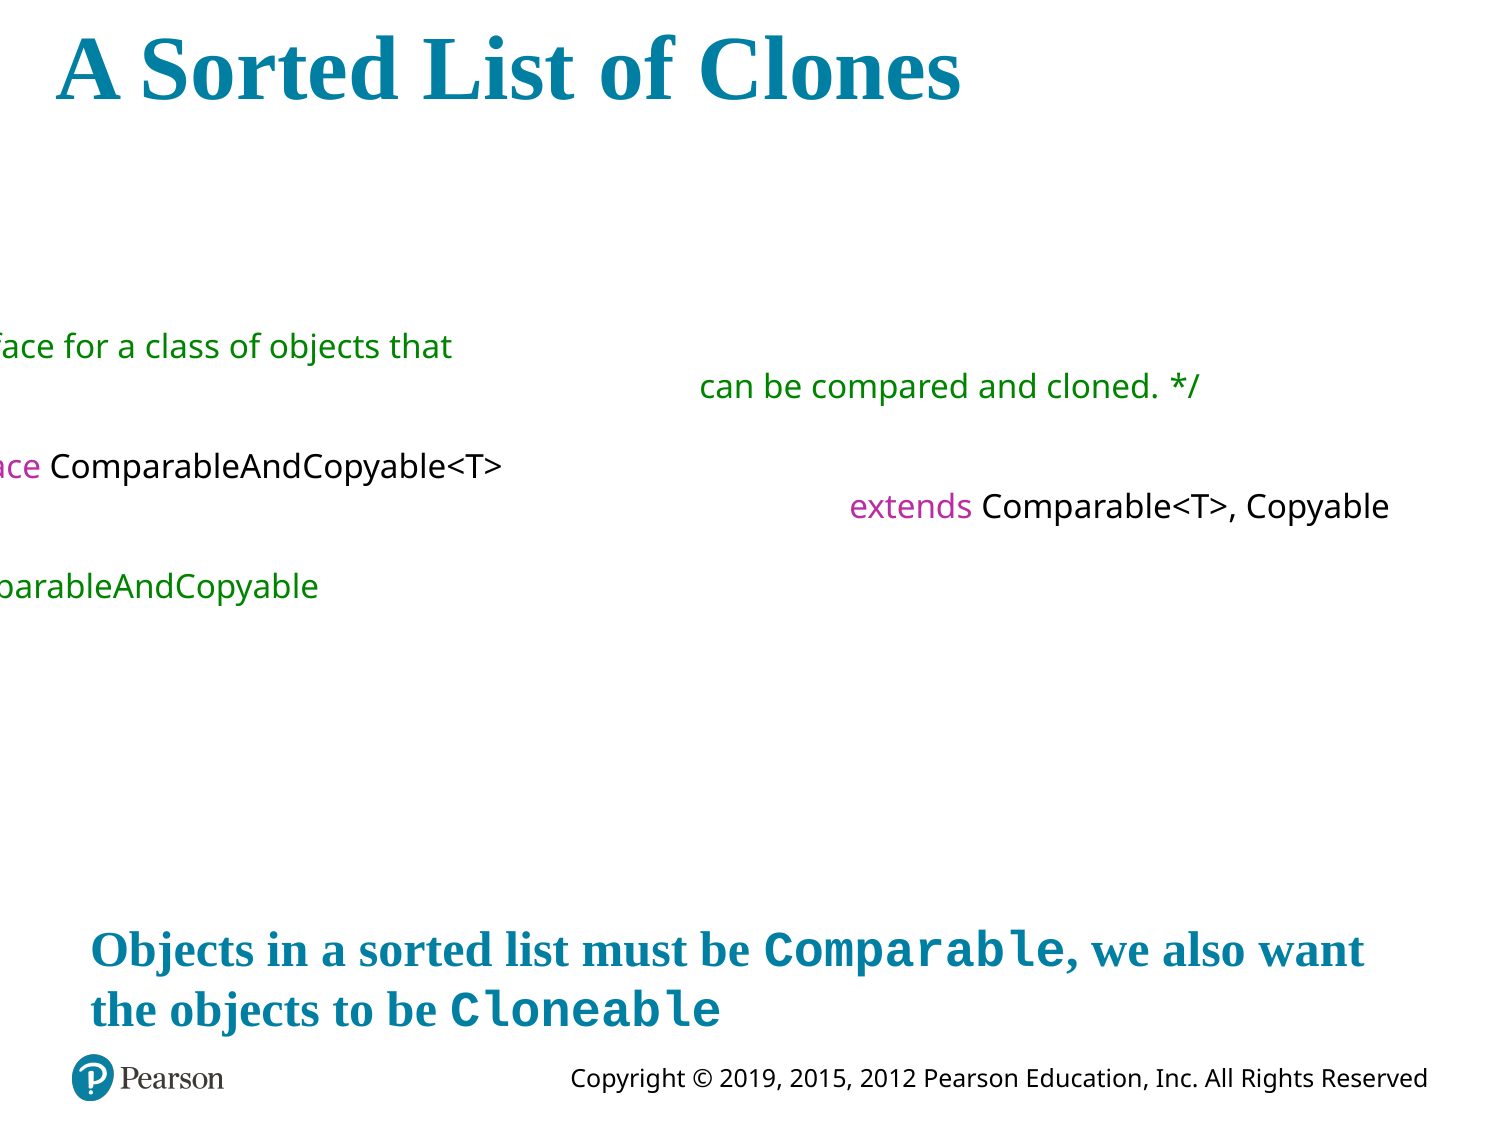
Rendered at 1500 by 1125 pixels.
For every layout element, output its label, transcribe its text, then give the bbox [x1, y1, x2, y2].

picture [80, 1063, 106, 1088]
picture [72, 1054, 88, 1070]
list Objects in a sorted list must be Comparable, we also want the objects to be Cloneable [74, 902, 1426, 1053]
picture [72, 1087, 83, 1101]
picture [98, 1054, 224, 1101]
title A Sorted List of Clones [40, 0, 1438, 133]
text_box /** An interface for a class of objects that can be compared and cloned. */ public interface ComparableAndCopyable<T> extends Comparable<T>, Copyable { } // end ComparableAndCopyable [0, 318, 1399, 613]
